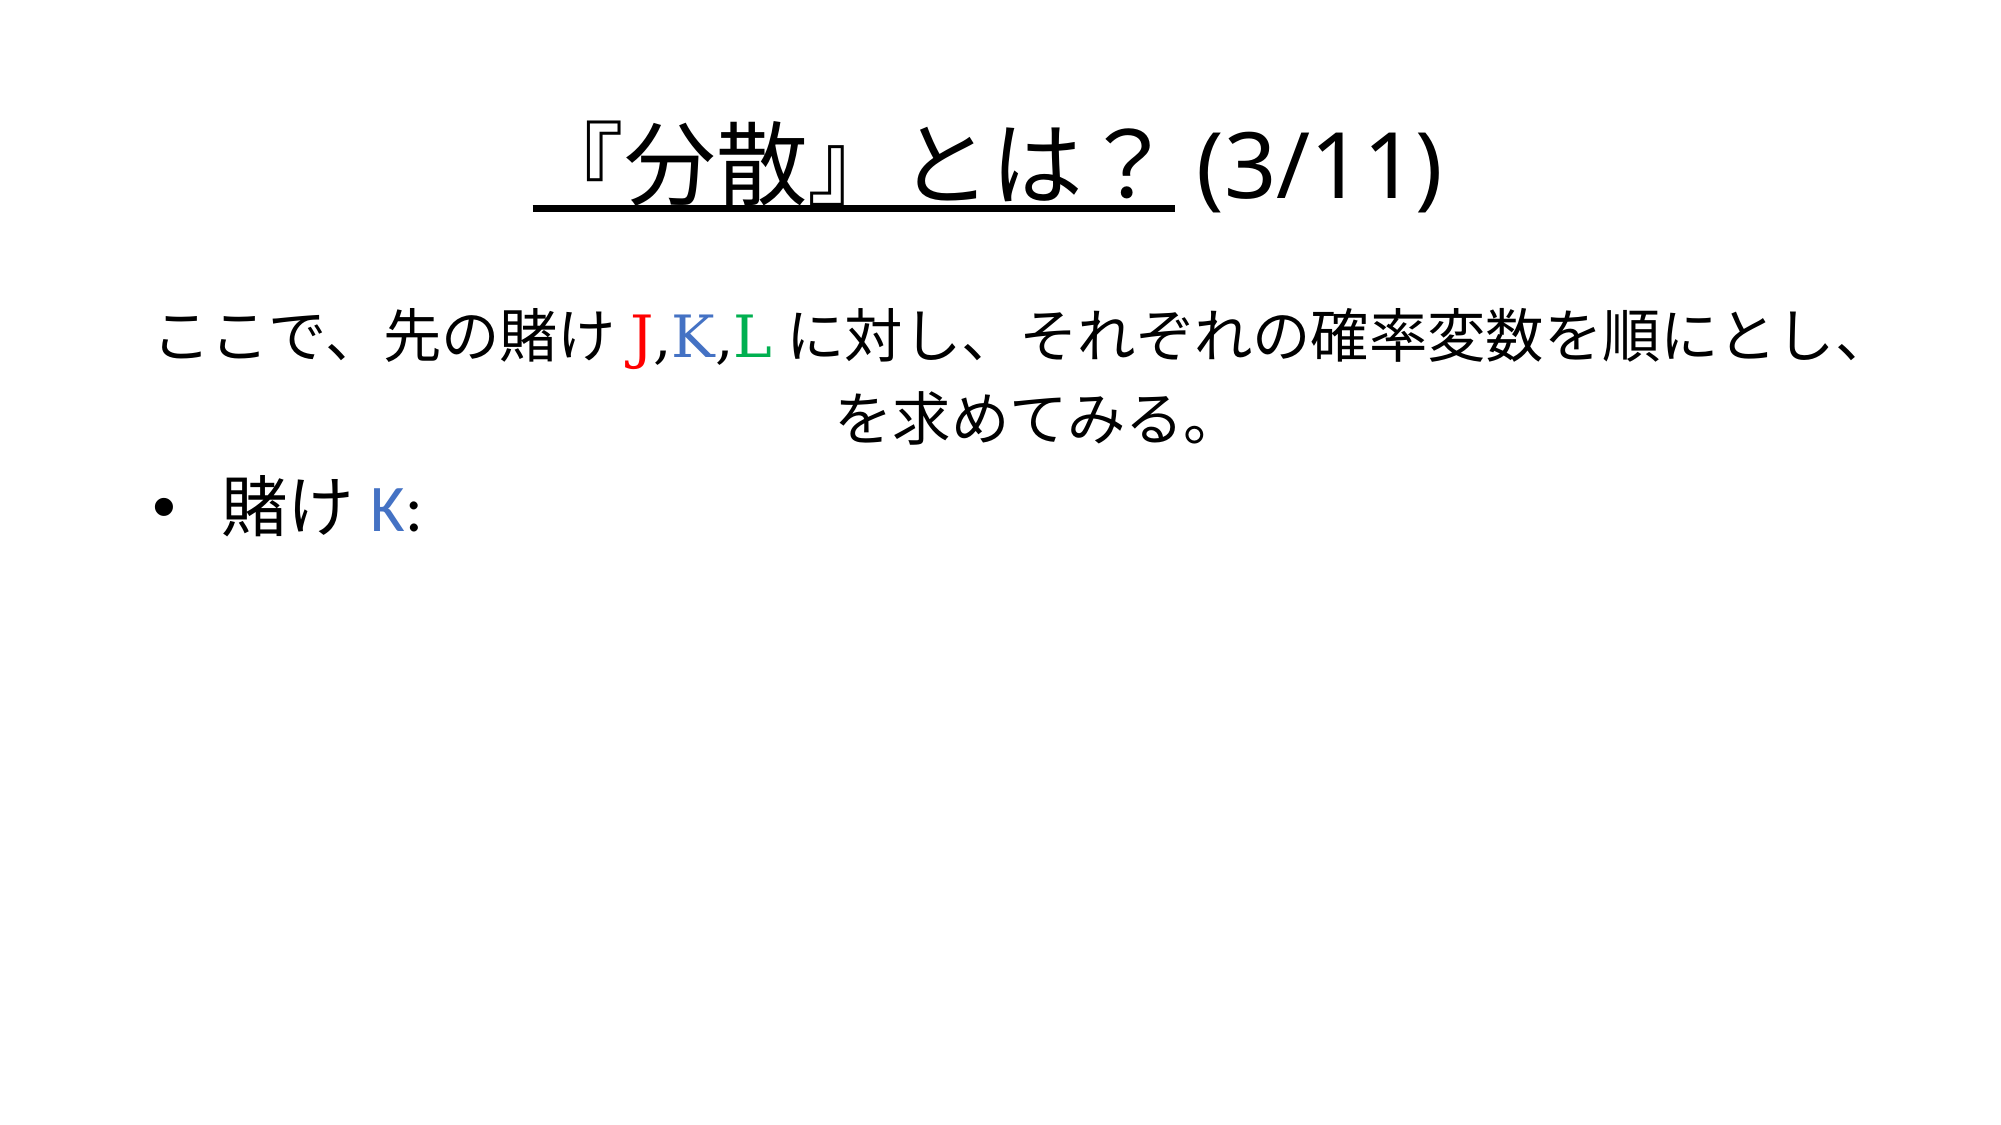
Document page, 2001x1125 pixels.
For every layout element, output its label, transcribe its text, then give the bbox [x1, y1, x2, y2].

title 『分散』とは？(3/11) [137, 59, 1863, 278]
